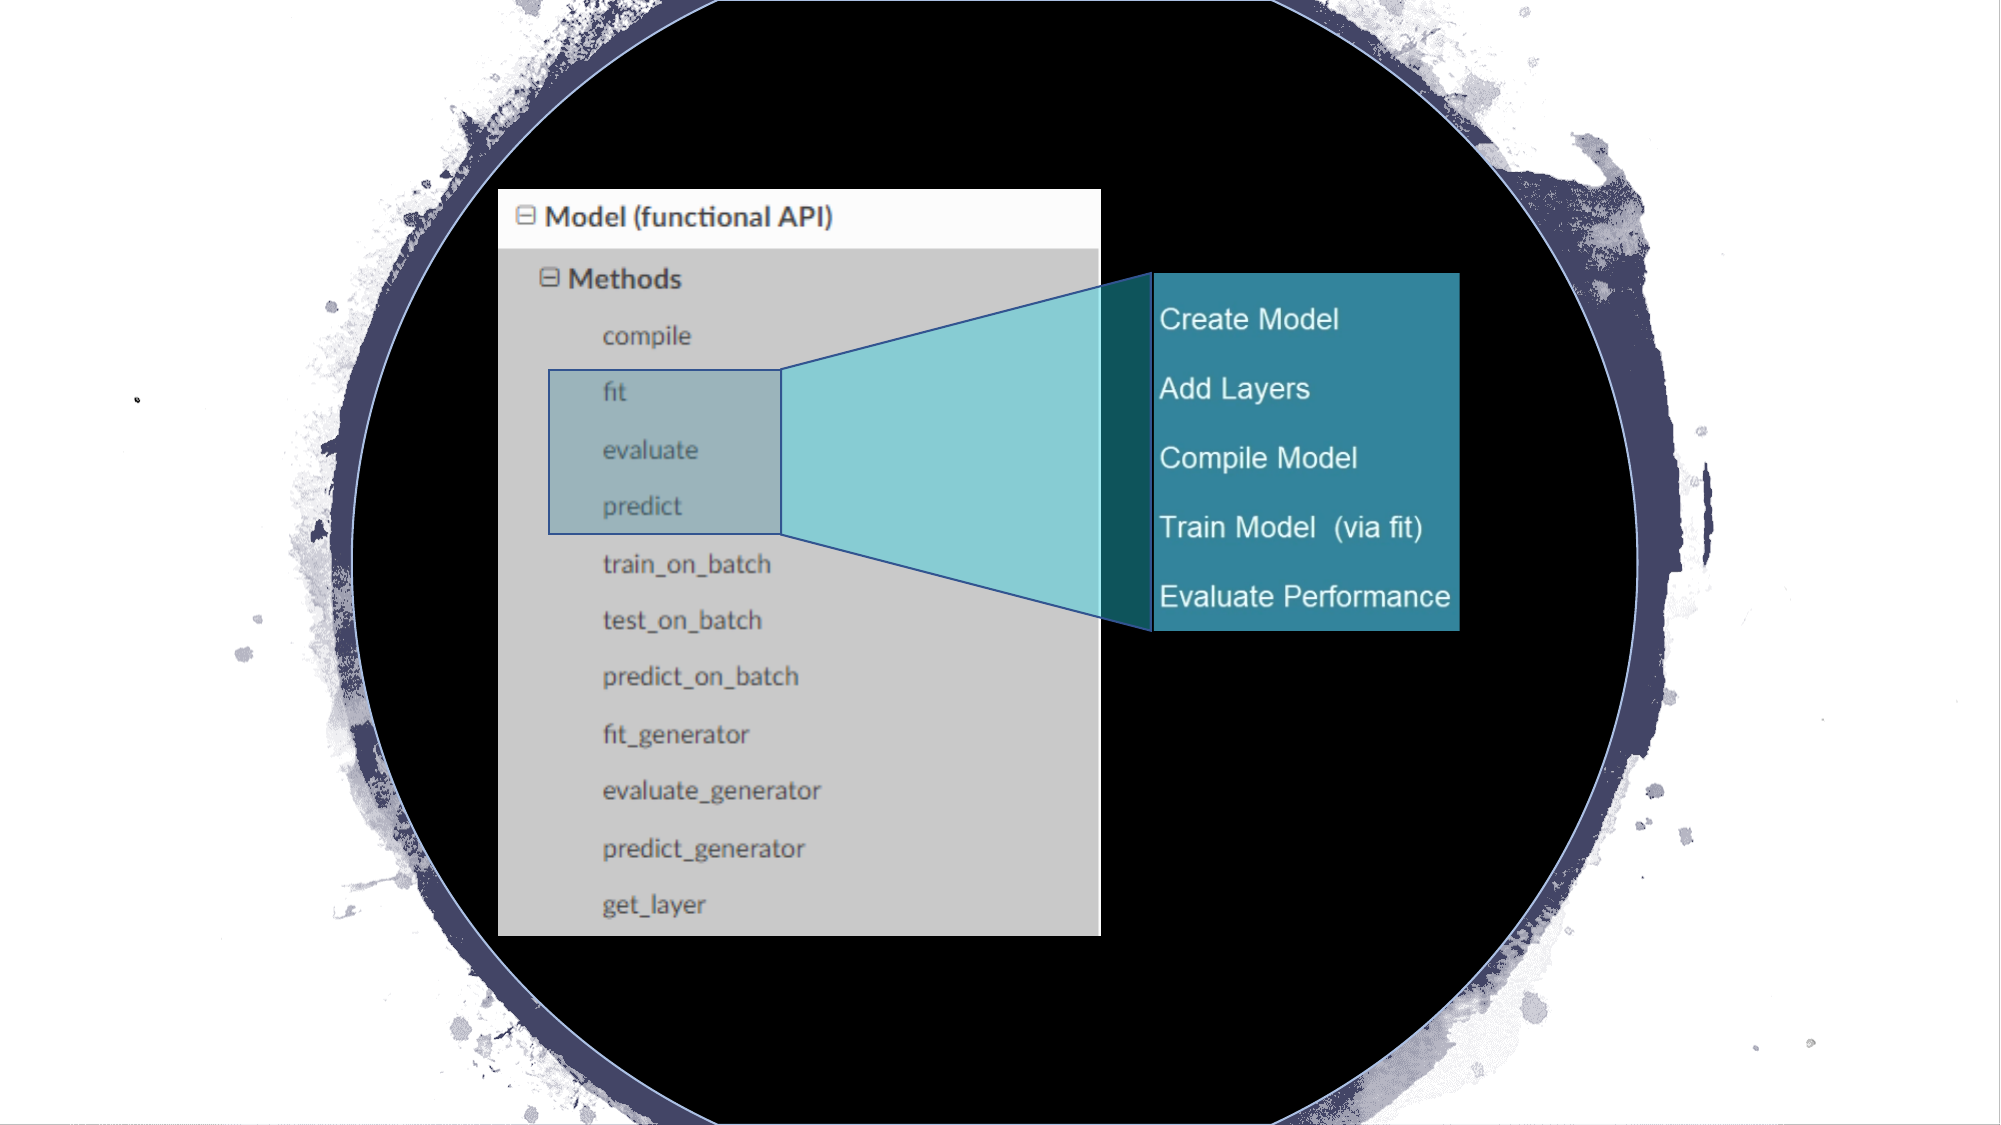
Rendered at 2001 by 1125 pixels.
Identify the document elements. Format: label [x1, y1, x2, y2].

picture [0, 0, 2000, 1125]
list [498, 189, 1101, 936]
